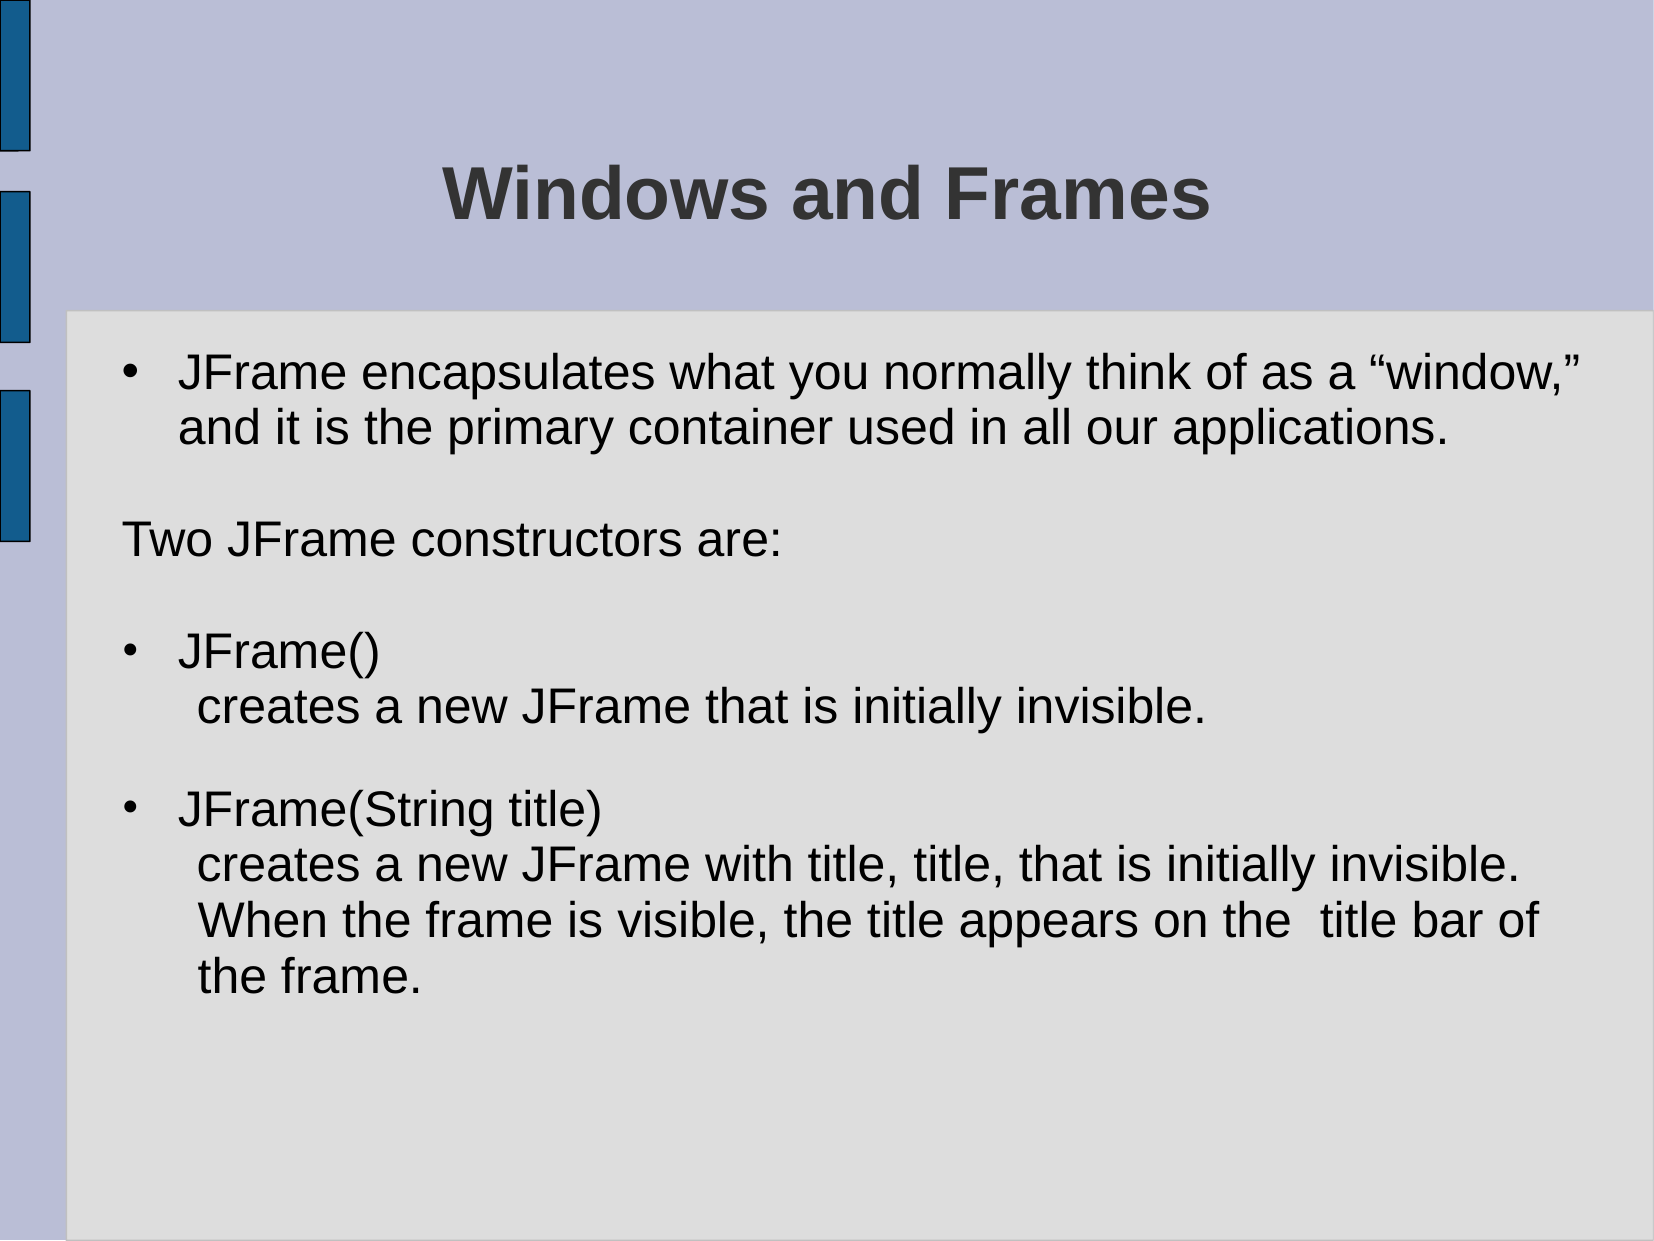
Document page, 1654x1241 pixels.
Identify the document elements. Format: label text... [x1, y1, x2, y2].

list JFrame encapsulates what you normally think of as a “window,” and it is the primary container used in all our applications. Two JFrame constructors are: JFrame() creates a new JFrame that is initially invisible. JFrame(String title) creates a new JFrame with title, title, that is initially invisible. When the frame is visible, the title appears on the title bar of the frame. [121, 344, 1590, 1126]
title Windows and Frames [121, 90, 1534, 299]
